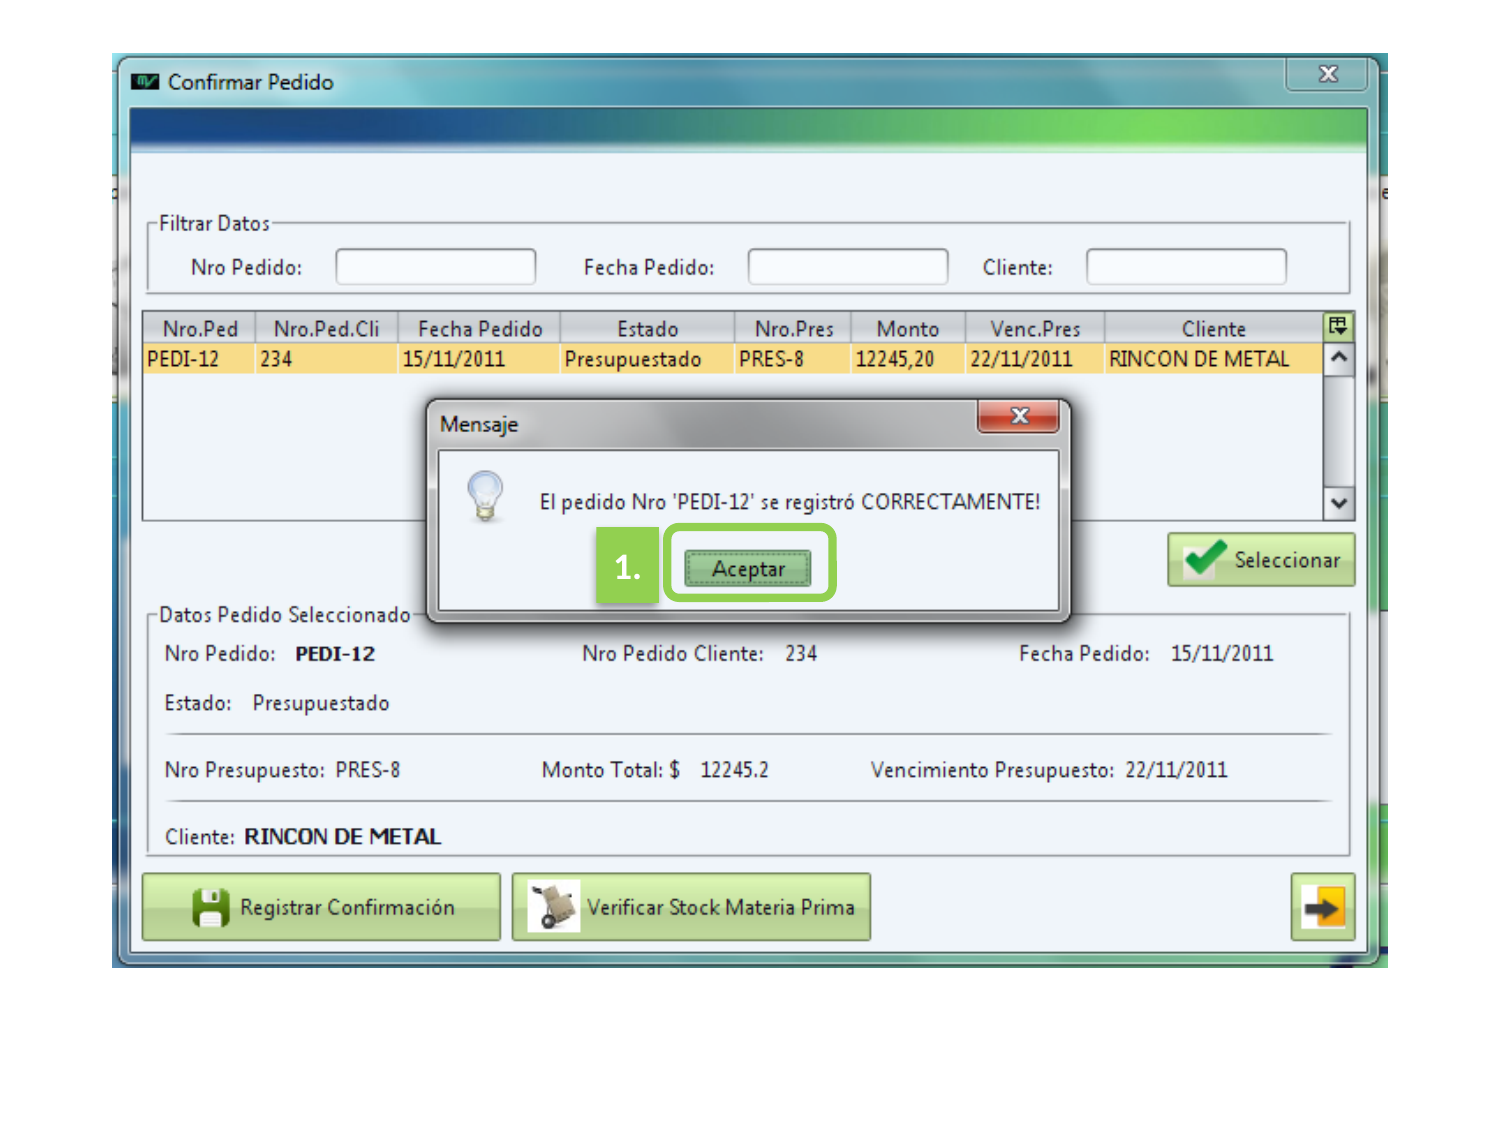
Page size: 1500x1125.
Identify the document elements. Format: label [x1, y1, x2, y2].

text_box [111, 53, 1389, 969]
